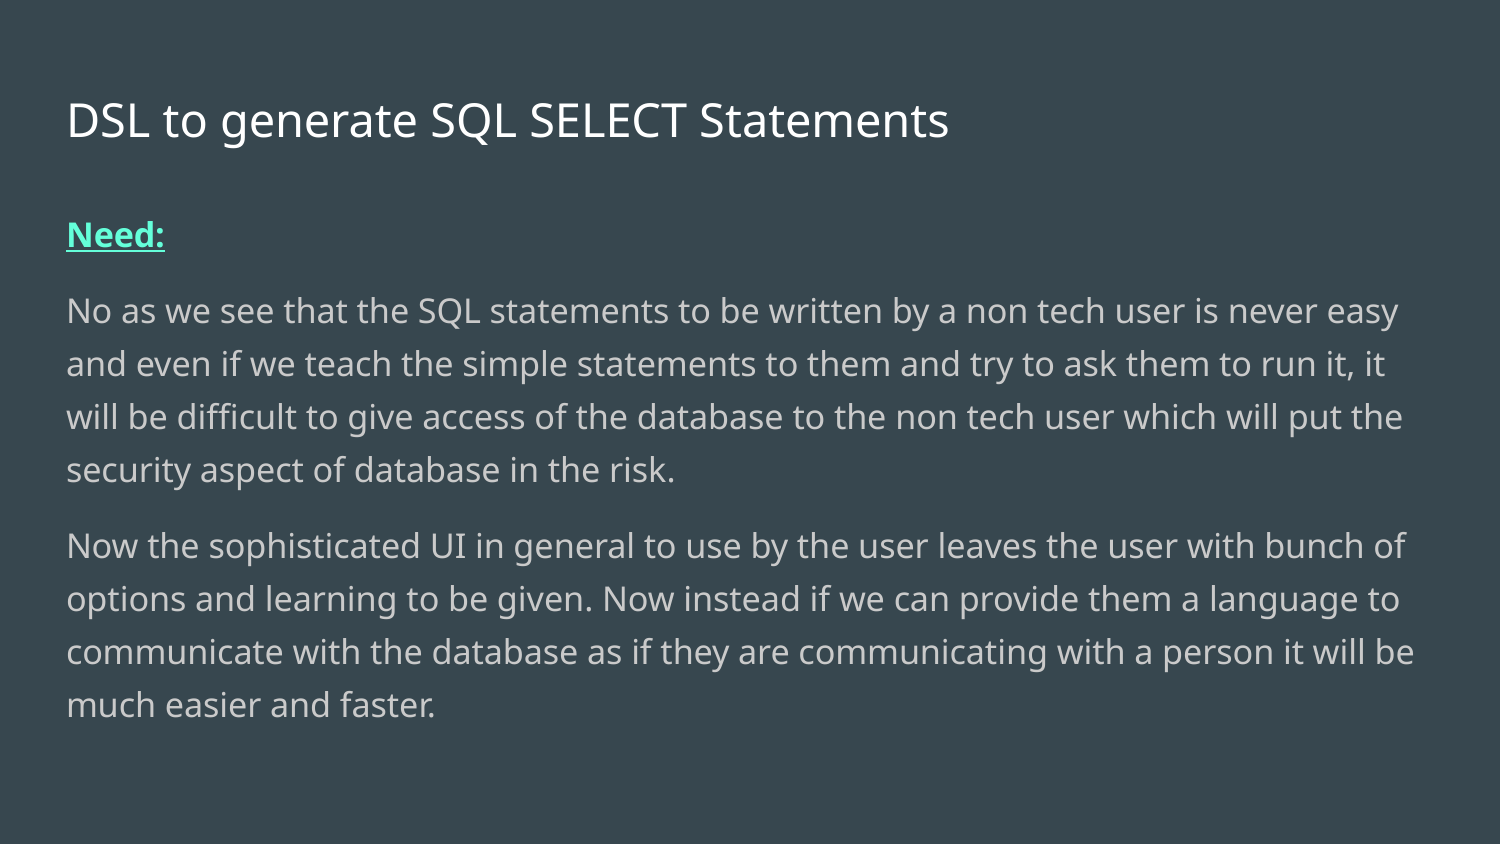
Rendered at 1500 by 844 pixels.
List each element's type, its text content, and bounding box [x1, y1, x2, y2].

list Need: No as we see that the SQL statements to be written by a non tech user is never easy and even if we teach the simple statements to them and try to ask them to run it, it will be difficult to give access of the database to the non tech user which will put the security aspect of database in the risk. Now the sophisticated UI in general to use by the user leaves the user with bunch of options and learning to be given. Now instead if we can provide them a language to communicate with the database as if they are communicating with a person it will be much easier and faster. [51, 189, 1449, 750]
title DSL to generate SQL SELECT Statements [51, 72, 1449, 167]
